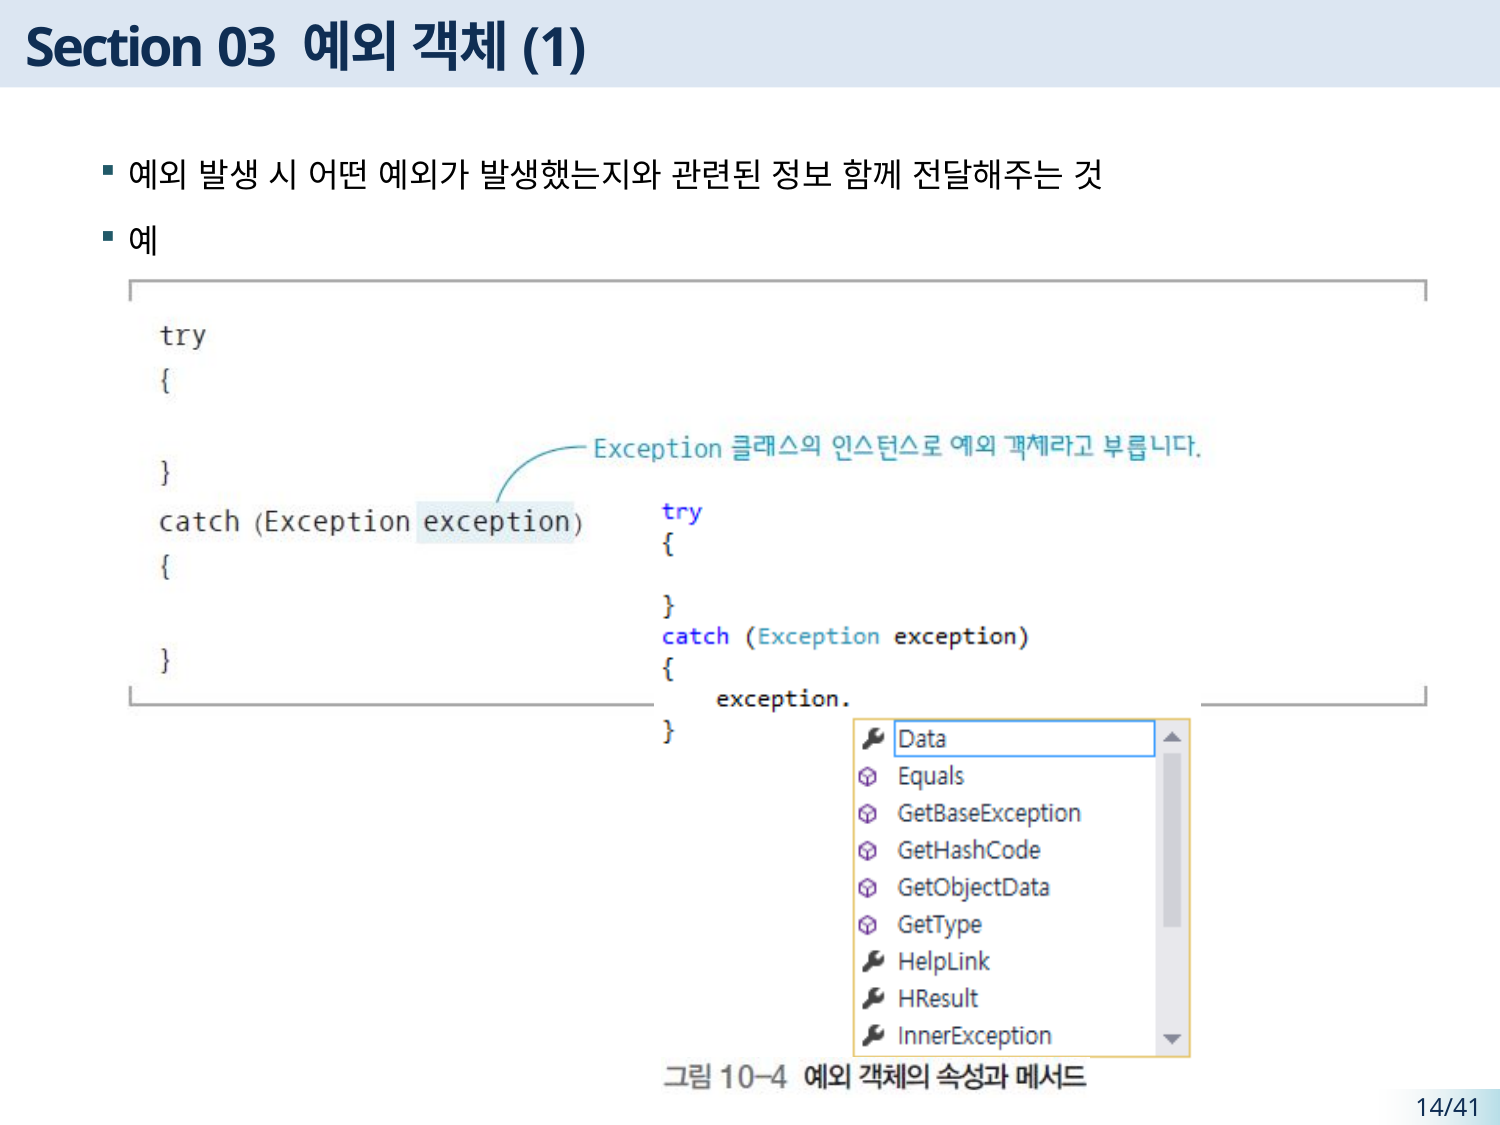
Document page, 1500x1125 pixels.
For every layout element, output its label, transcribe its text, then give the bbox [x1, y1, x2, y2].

picture [114, 266, 1438, 1098]
list 예외 발생 시 어떤 예외가 발생했는지와 관련된 정보 함께 전달해주는 것 예 [10, 126, 1481, 1057]
title Section 03 예외 객체(1) [10, 5, 1288, 84]
